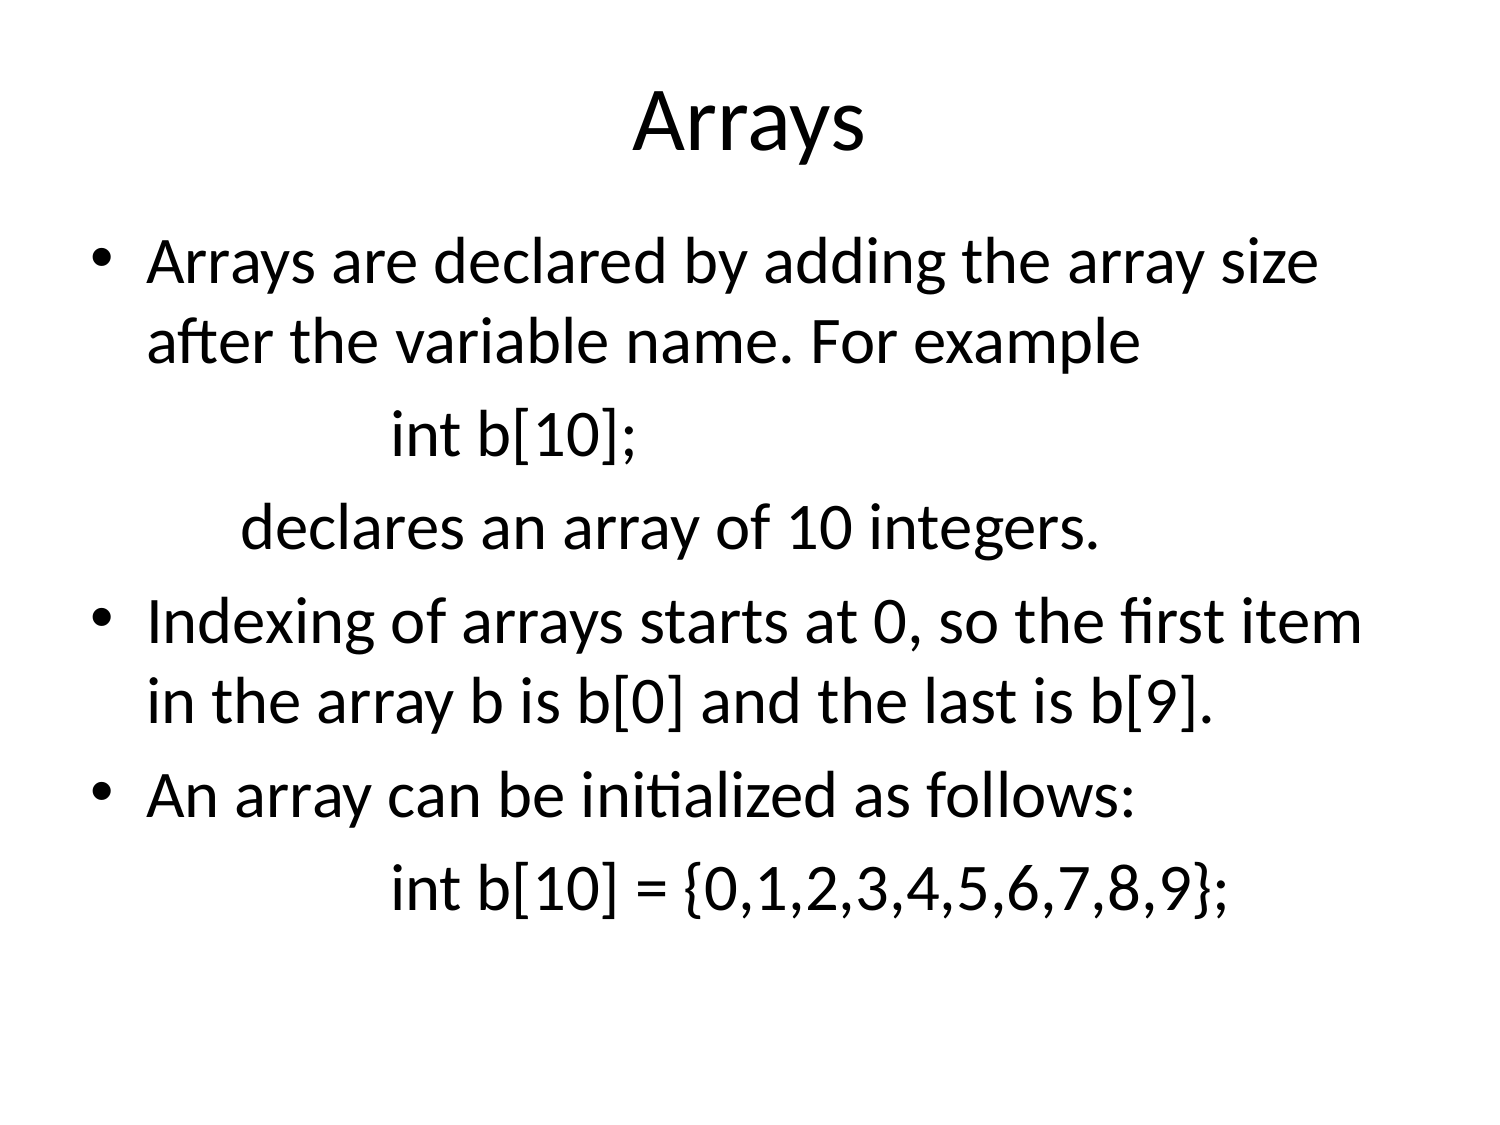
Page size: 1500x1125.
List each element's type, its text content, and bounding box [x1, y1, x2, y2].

title Arrays [75, 20, 1425, 208]
list Arrays are declared by adding the array size after the variable name. For example int b[10]; declares an array of 10 integers. Indexing of arrays starts at 0, so the first item in the array b is b[0] and the last is b[9]. An array can be initialized as follows: int b[10] = {0,1,2,3,4,5,6,7,8,9}; [75, 208, 1425, 1012]
